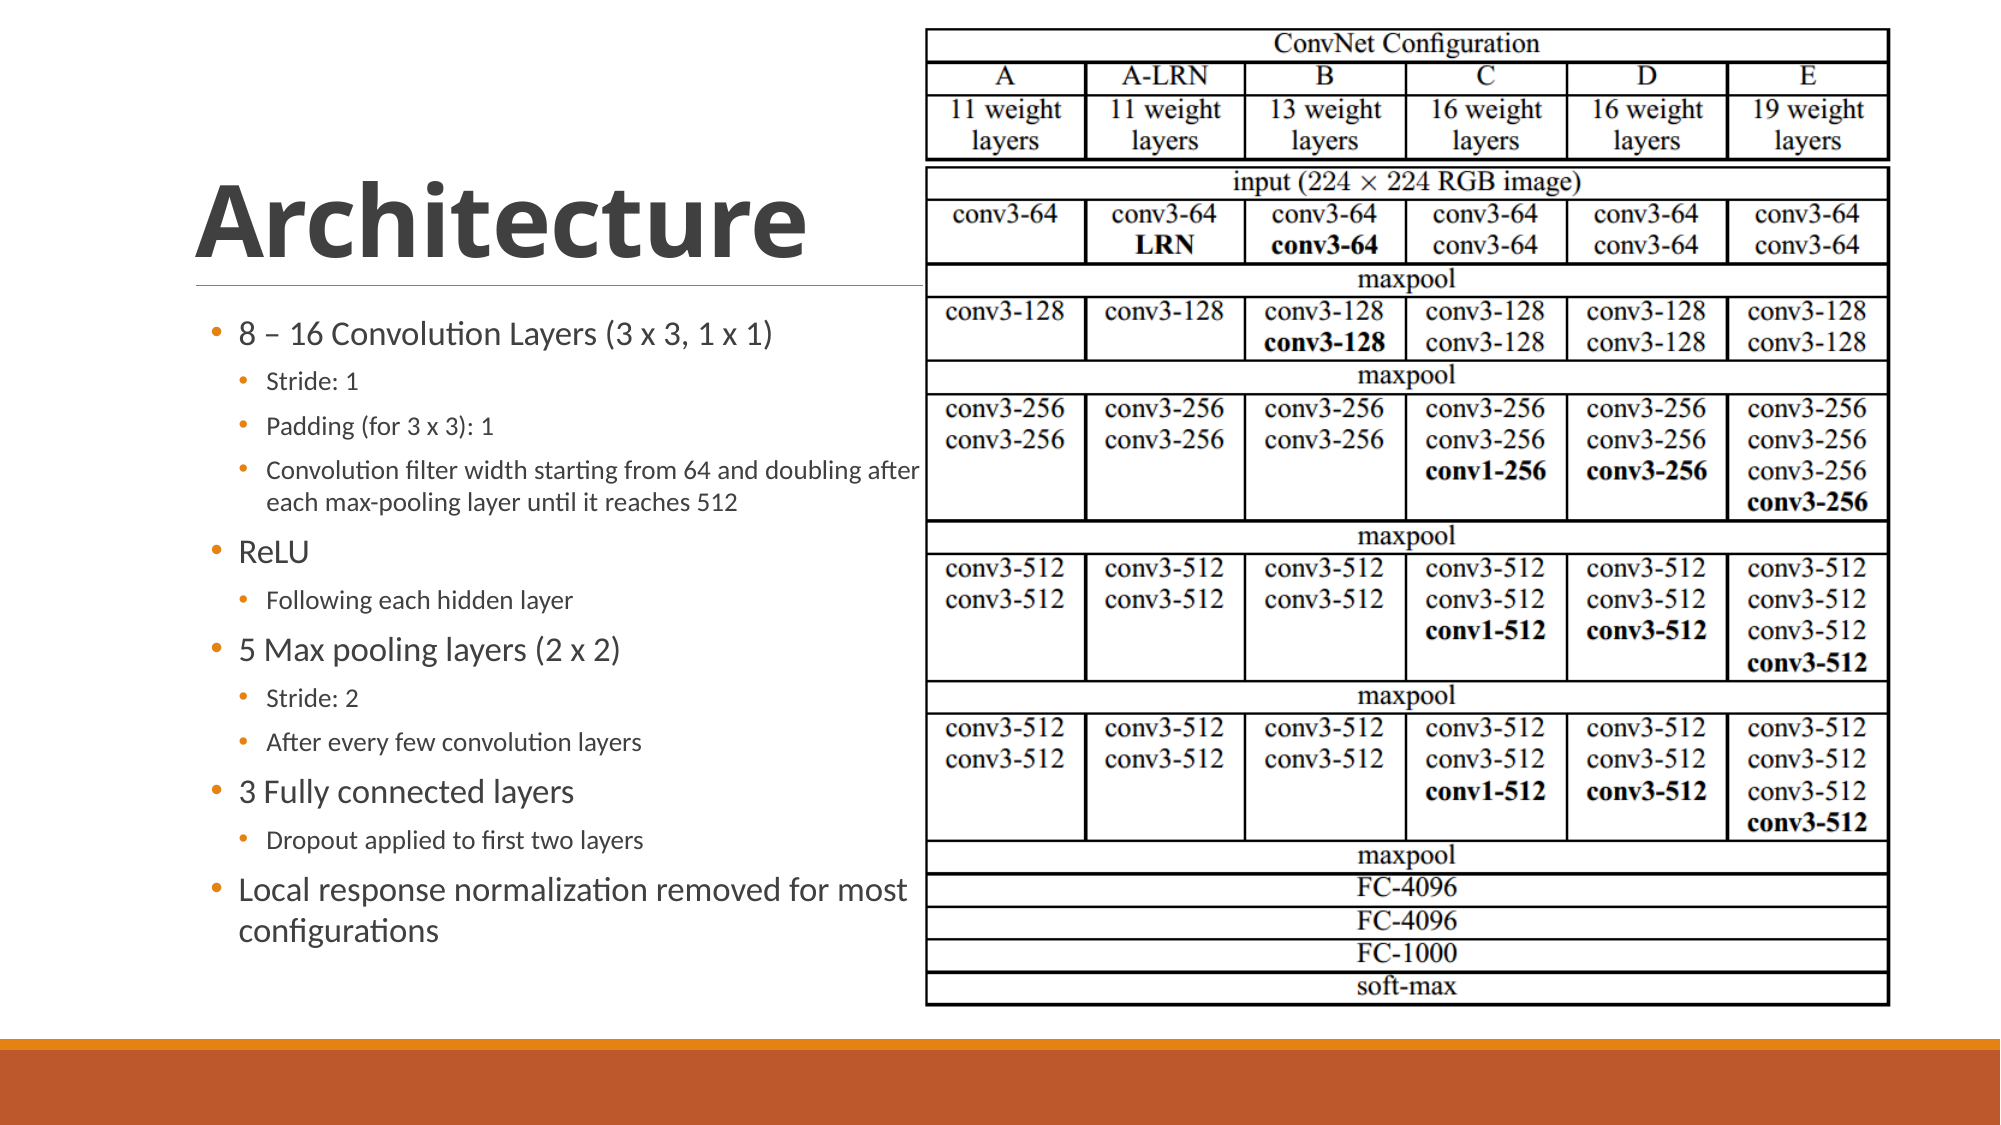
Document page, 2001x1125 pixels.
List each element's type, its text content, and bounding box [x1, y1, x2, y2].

list 8 – 16 Convolution Layers (3 x 3, 1 x 1) Stride: 1 Padding (for 3 x 3): 1 Convolution filter width starting from 64 and doubling after each max-pooling layer until it reaches 512 ReLU Following each hidden layer 5 Max pooling layers (2 x 2) Stride: 2 After every few convolution layers 3 Fully connected layers Dropout applied to first two layers Local response normalization removed for most configurations [180, 302, 920, 963]
title Architecture [180, 47, 920, 285]
picture [923, 26, 1894, 1010]
